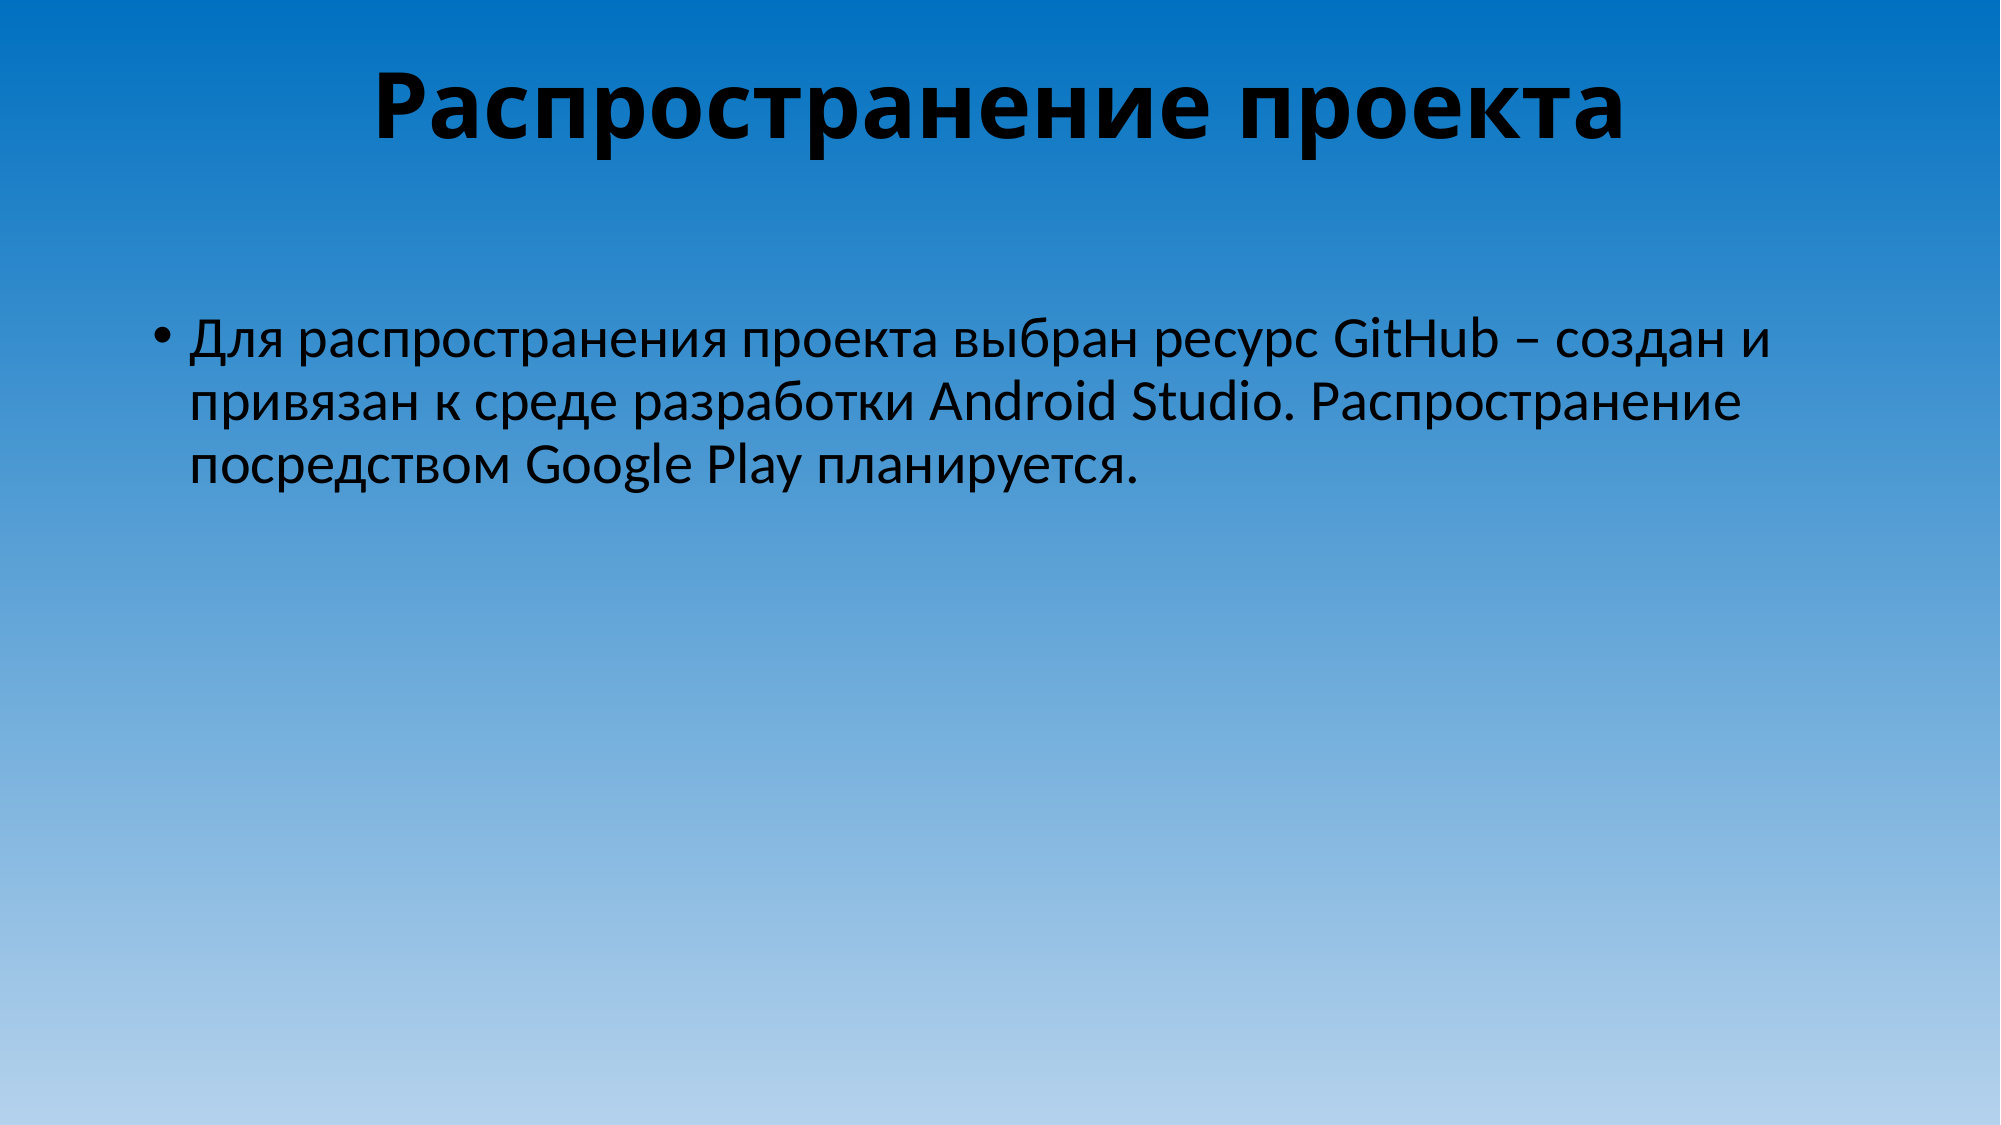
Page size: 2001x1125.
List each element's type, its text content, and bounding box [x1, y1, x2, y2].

title Распространение проекта [0, 0, 2000, 218]
list Для распространения проекта выбран ресурс GitHub – создан и привязан к среде разработки Android Studio. Распространение посредством Google Play планируется. [137, 299, 1863, 1014]
